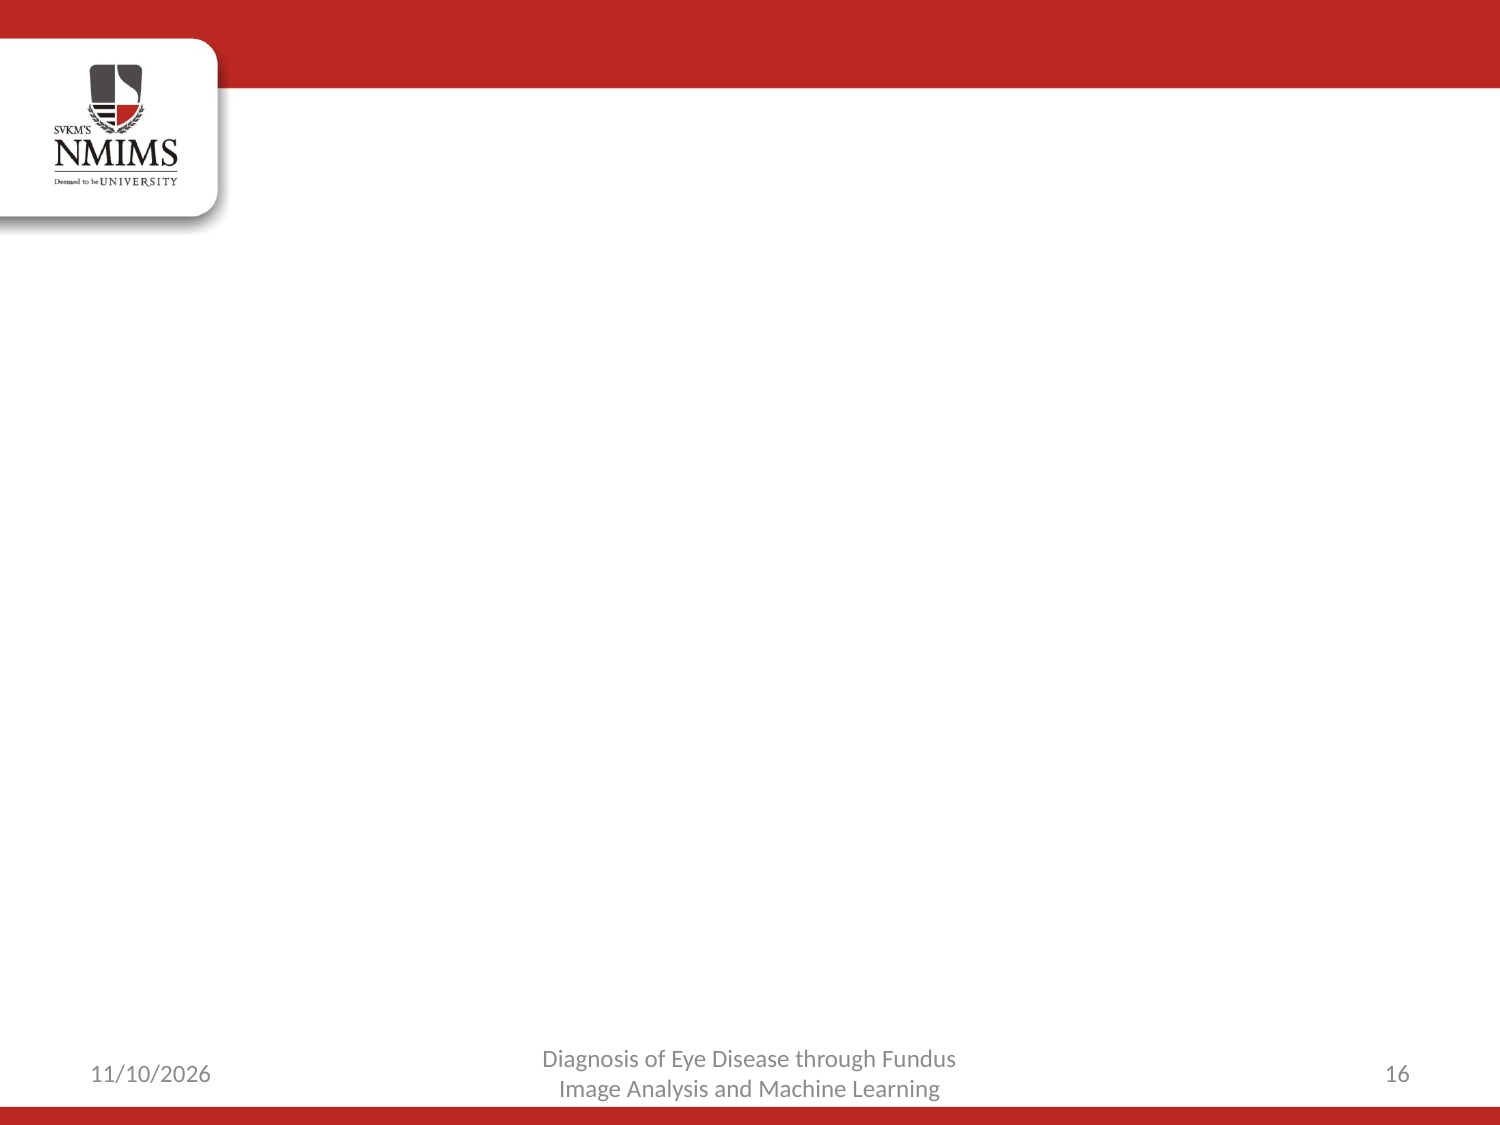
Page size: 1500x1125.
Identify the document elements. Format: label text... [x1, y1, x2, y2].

slide_number 16 [1074, 1042, 1425, 1103]
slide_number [75, 1042, 425, 1103]
picture [0, 0, 1500, 1125]
footer Diagnosis of Eye Disease through Fundus Image Analysis and Machine Learning [512, 1042, 988, 1103]
